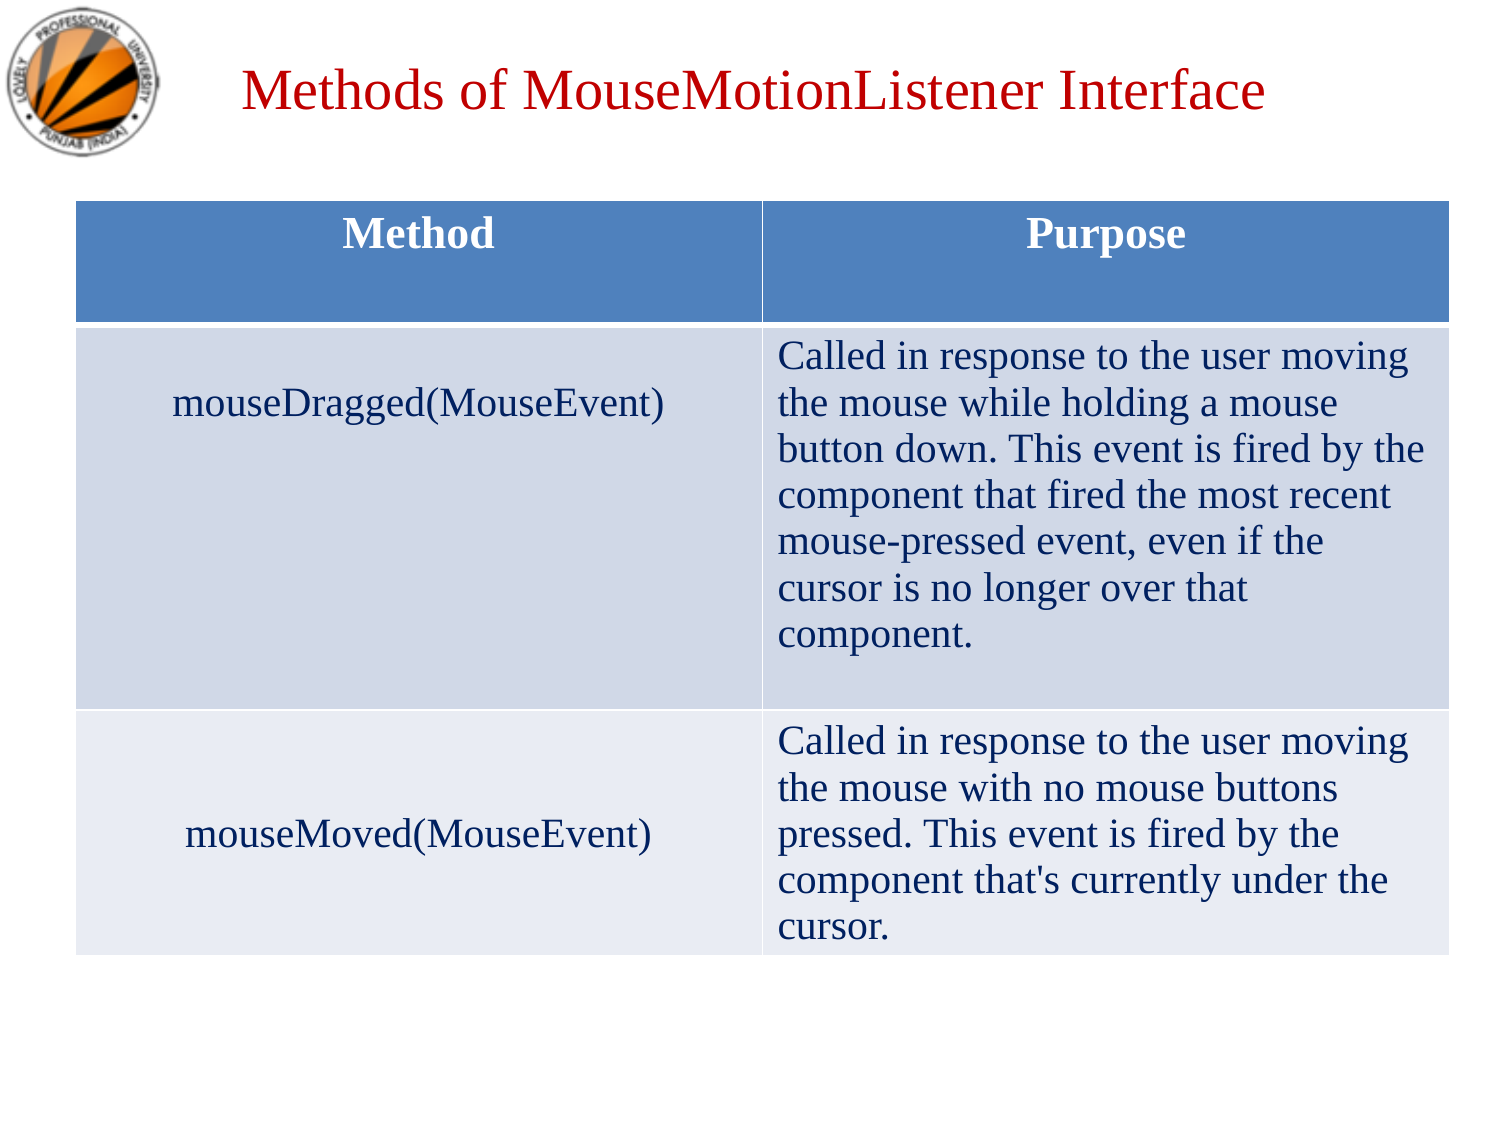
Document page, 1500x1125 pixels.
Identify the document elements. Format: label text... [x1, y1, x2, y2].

table_header Purpose [763, 201, 1449, 322]
title Methods of MouseMotionListener Interface [82, 0, 1425, 173]
table_header Method [76, 201, 762, 322]
table_cell mouseDragged(MouseEvent) [76, 328, 762, 709]
table_cell mouseMoved(MouseEvent) [76, 711, 762, 955]
table_cell Called in response to the user moving the mouse with no mouse buttons pressed. This event is fired by the component that's currently under the cursor. [763, 711, 1449, 955]
table_cell Called in response to the user moving the mouse while holding a mouse button down. This event is fired by the component that fired the most recent mouse-pressed event, even if the cursor is no longer over that component. [763, 328, 1449, 709]
picture [0, 0, 163, 163]
